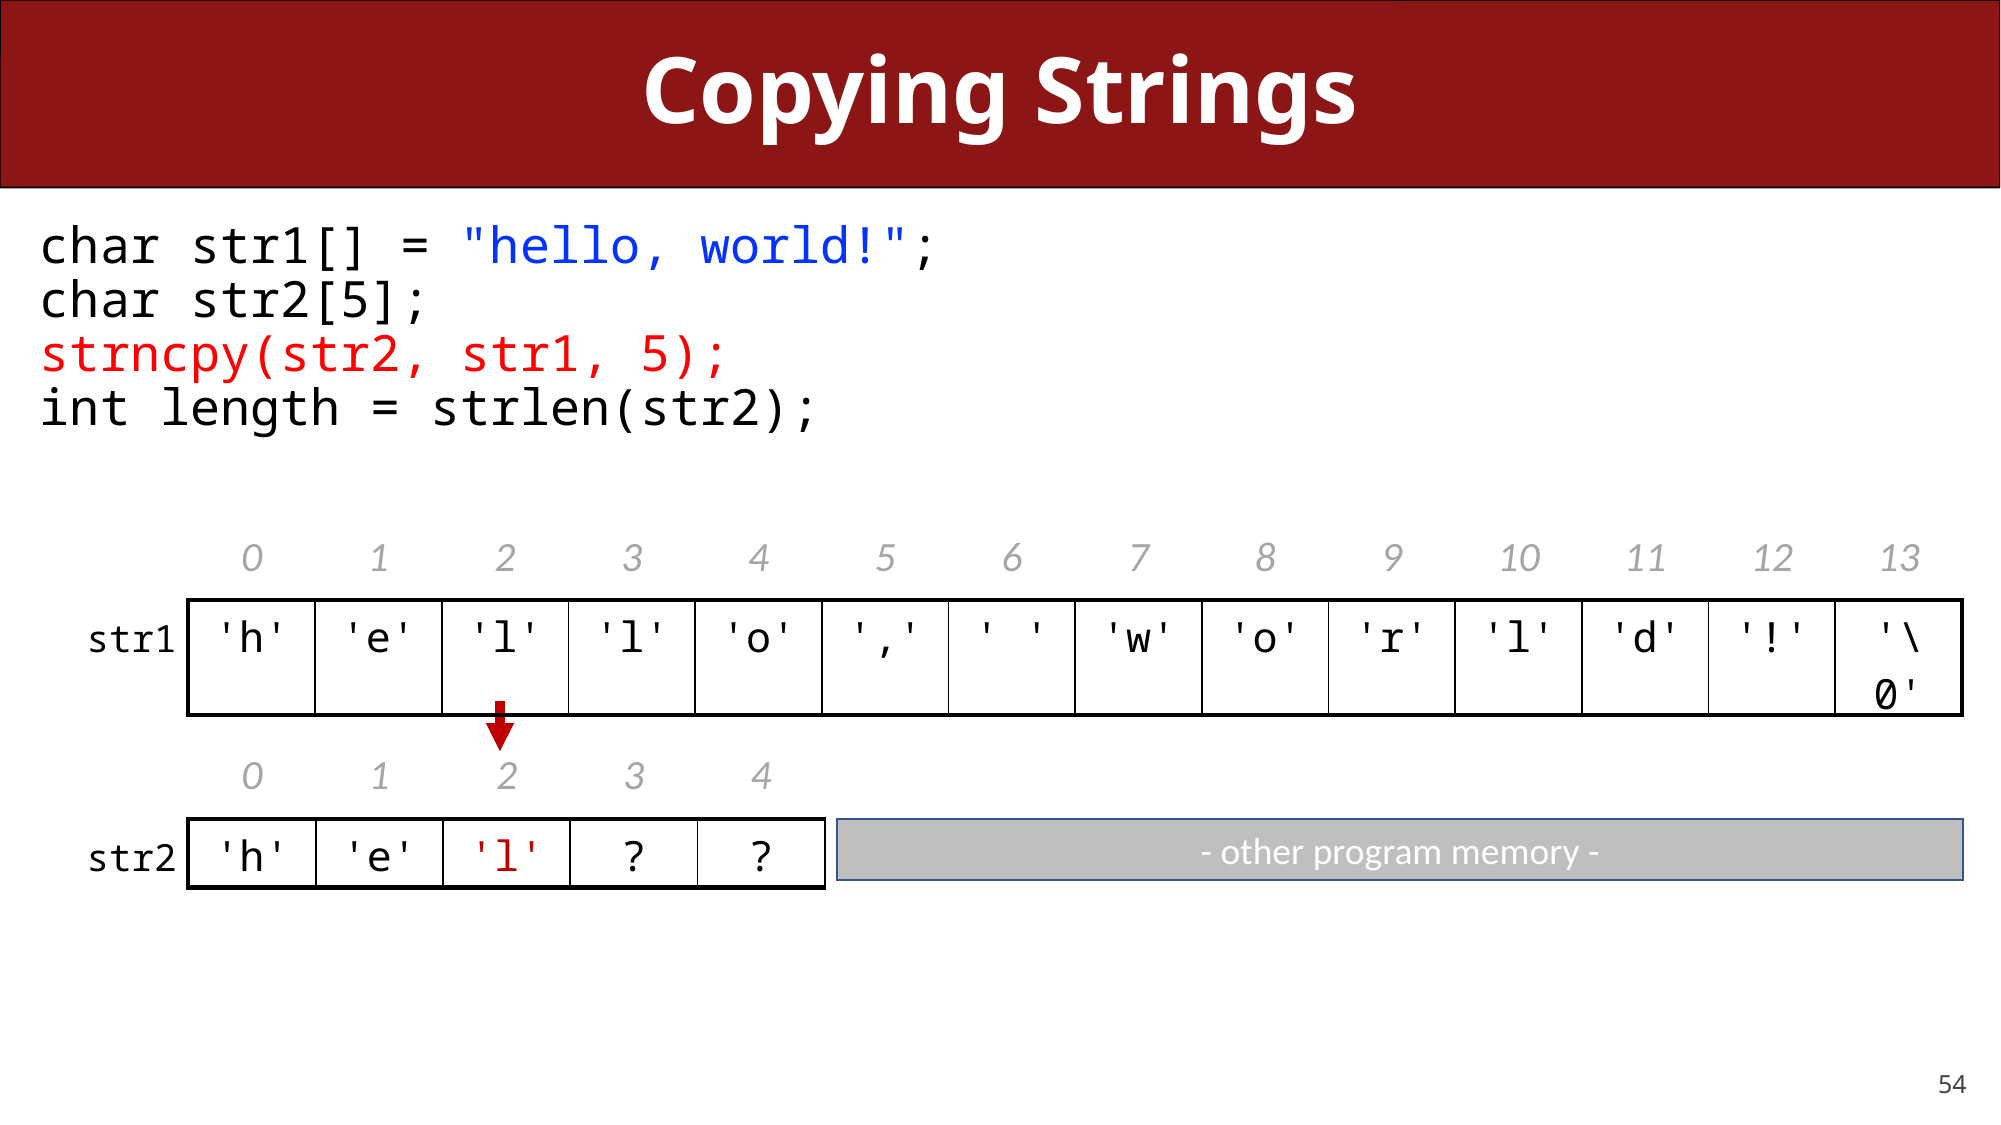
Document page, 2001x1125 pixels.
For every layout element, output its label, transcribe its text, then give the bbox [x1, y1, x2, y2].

table_header 0 [188, 751, 316, 817]
table_header 4 [697, 751, 825, 817]
text_box str1 [71, 608, 186, 668]
table_cell ',' [823, 602, 948, 713]
table_cell ? [698, 821, 824, 885]
table_cell 'e' [316, 602, 441, 713]
table_header 7 [1075, 533, 1202, 598]
table_header 3 [570, 751, 697, 817]
table_cell 'r' [1329, 602, 1454, 713]
table_header 5 [822, 533, 948, 598]
text_box str2 [71, 826, 192, 887]
table_header 10 [1455, 533, 1582, 598]
table_header 4 [695, 533, 822, 598]
table_cell 'l' [1456, 602, 1581, 713]
table_header 6 [948, 533, 1075, 598]
list char str1[] = "hello, world!"; char str2[5]; strncpy(str2, str1, 5); int length = strlen(str2); [24, 212, 1963, 1125]
table_header 13 [1835, 533, 1962, 598]
table_cell ' ' [949, 602, 1074, 713]
table_cell '!' [1709, 602, 1834, 713]
table_cell 'h' [190, 821, 315, 885]
table_header 2 [442, 533, 568, 598]
table_header 1 [315, 533, 442, 598]
table_cell '\0' [1836, 602, 1960, 713]
table_cell 'l' [569, 602, 694, 713]
table_cell 'e' [317, 821, 442, 885]
table_cell 'l' [443, 602, 568, 713]
title Copying Strings [75, 0, 1925, 188]
text_box - other program memory - [836, 818, 1964, 881]
table_header 9 [1328, 533, 1455, 598]
table_cell 'w' [1076, 602, 1201, 713]
table_header 2 [443, 751, 570, 817]
table_cell 'h' [190, 602, 314, 713]
table_cell 'd' [1583, 602, 1708, 713]
table_cell 'o' [696, 602, 821, 713]
table_header 11 [1582, 533, 1708, 598]
table_header 12 [1708, 533, 1835, 598]
table_cell ? [571, 821, 697, 885]
table_header 1 [316, 751, 443, 817]
table_header 0 [188, 533, 315, 598]
table_cell 'o' [1203, 602, 1328, 713]
table_cell 'l' [444, 821, 569, 885]
table_header 8 [1202, 533, 1328, 598]
table_header 3 [568, 533, 695, 598]
